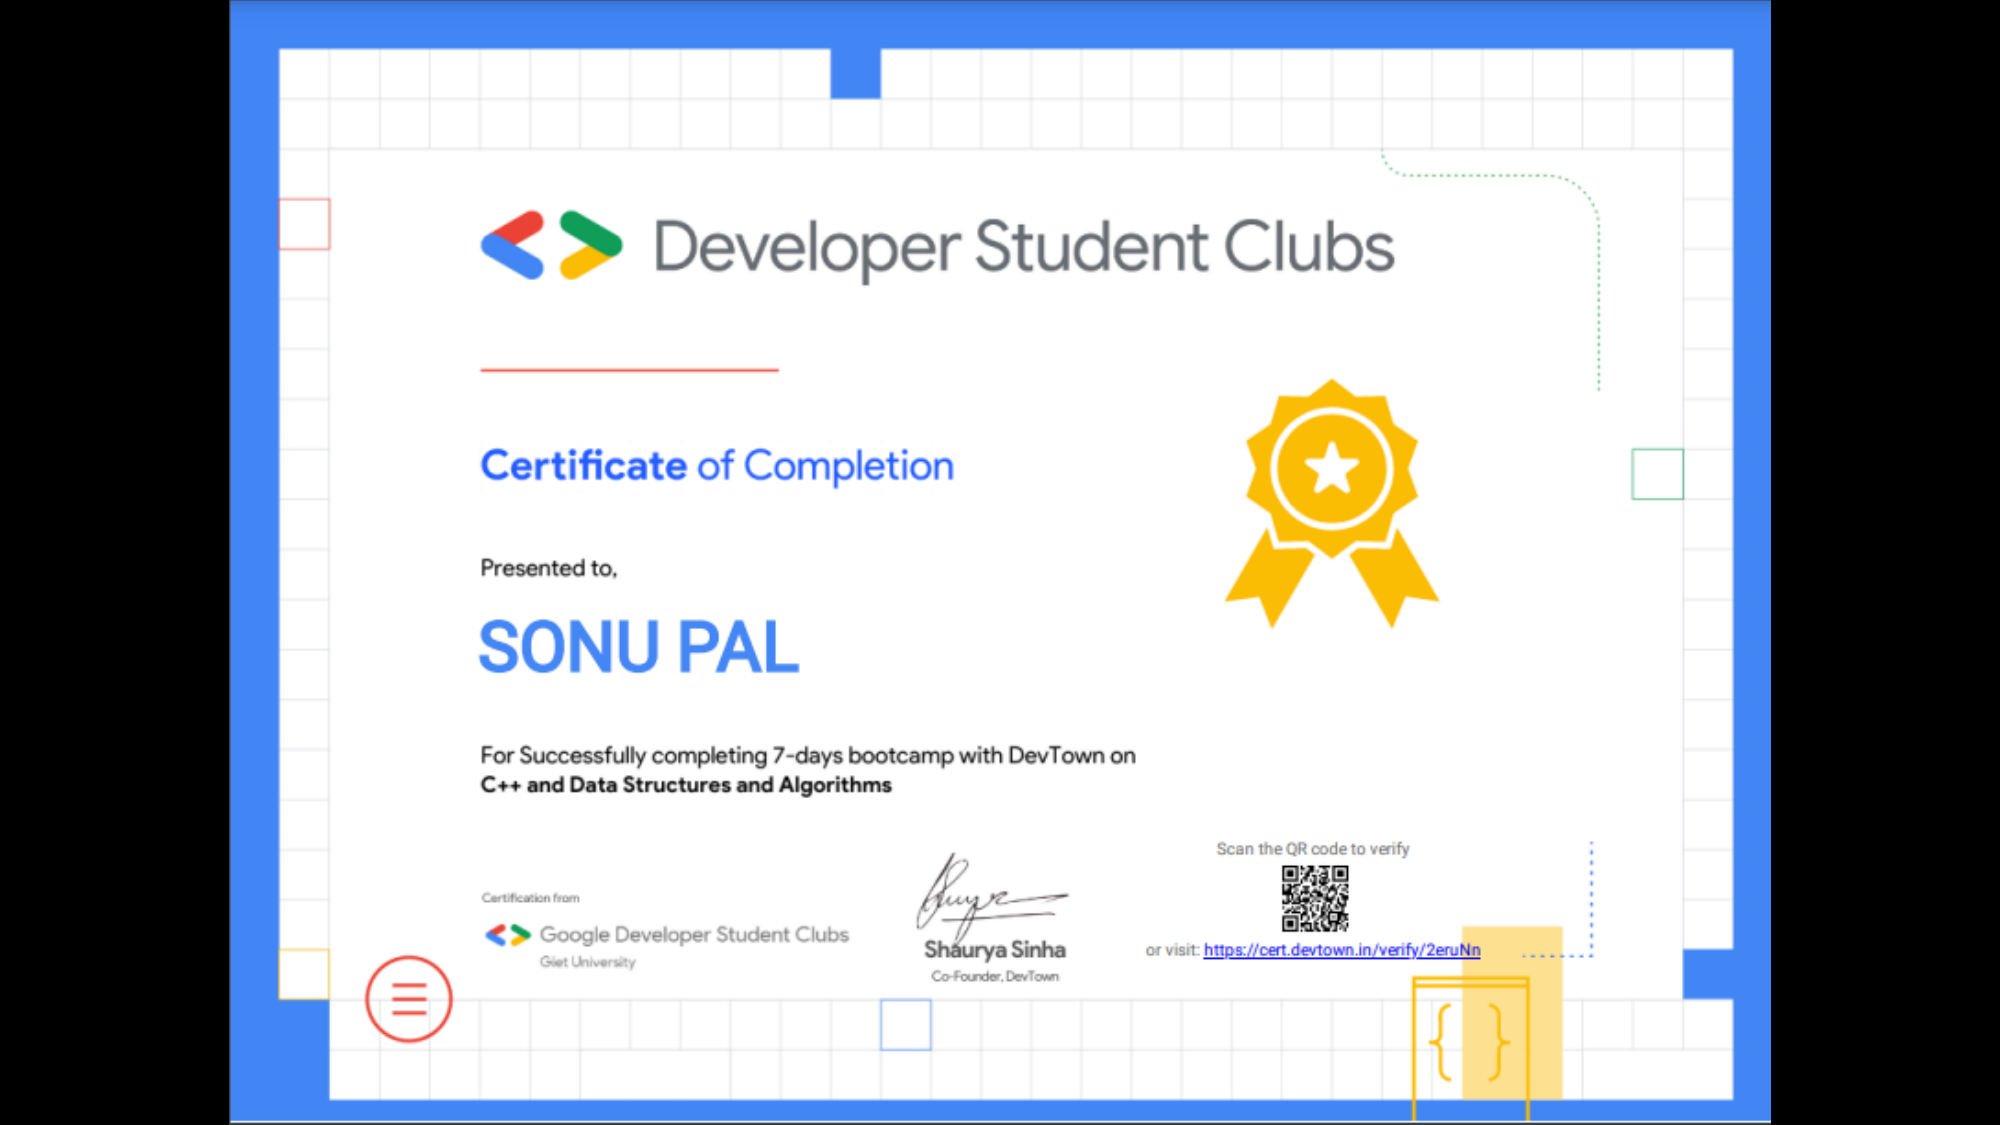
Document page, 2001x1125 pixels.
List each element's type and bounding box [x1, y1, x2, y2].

picture [229, 0, 1771, 1125]
